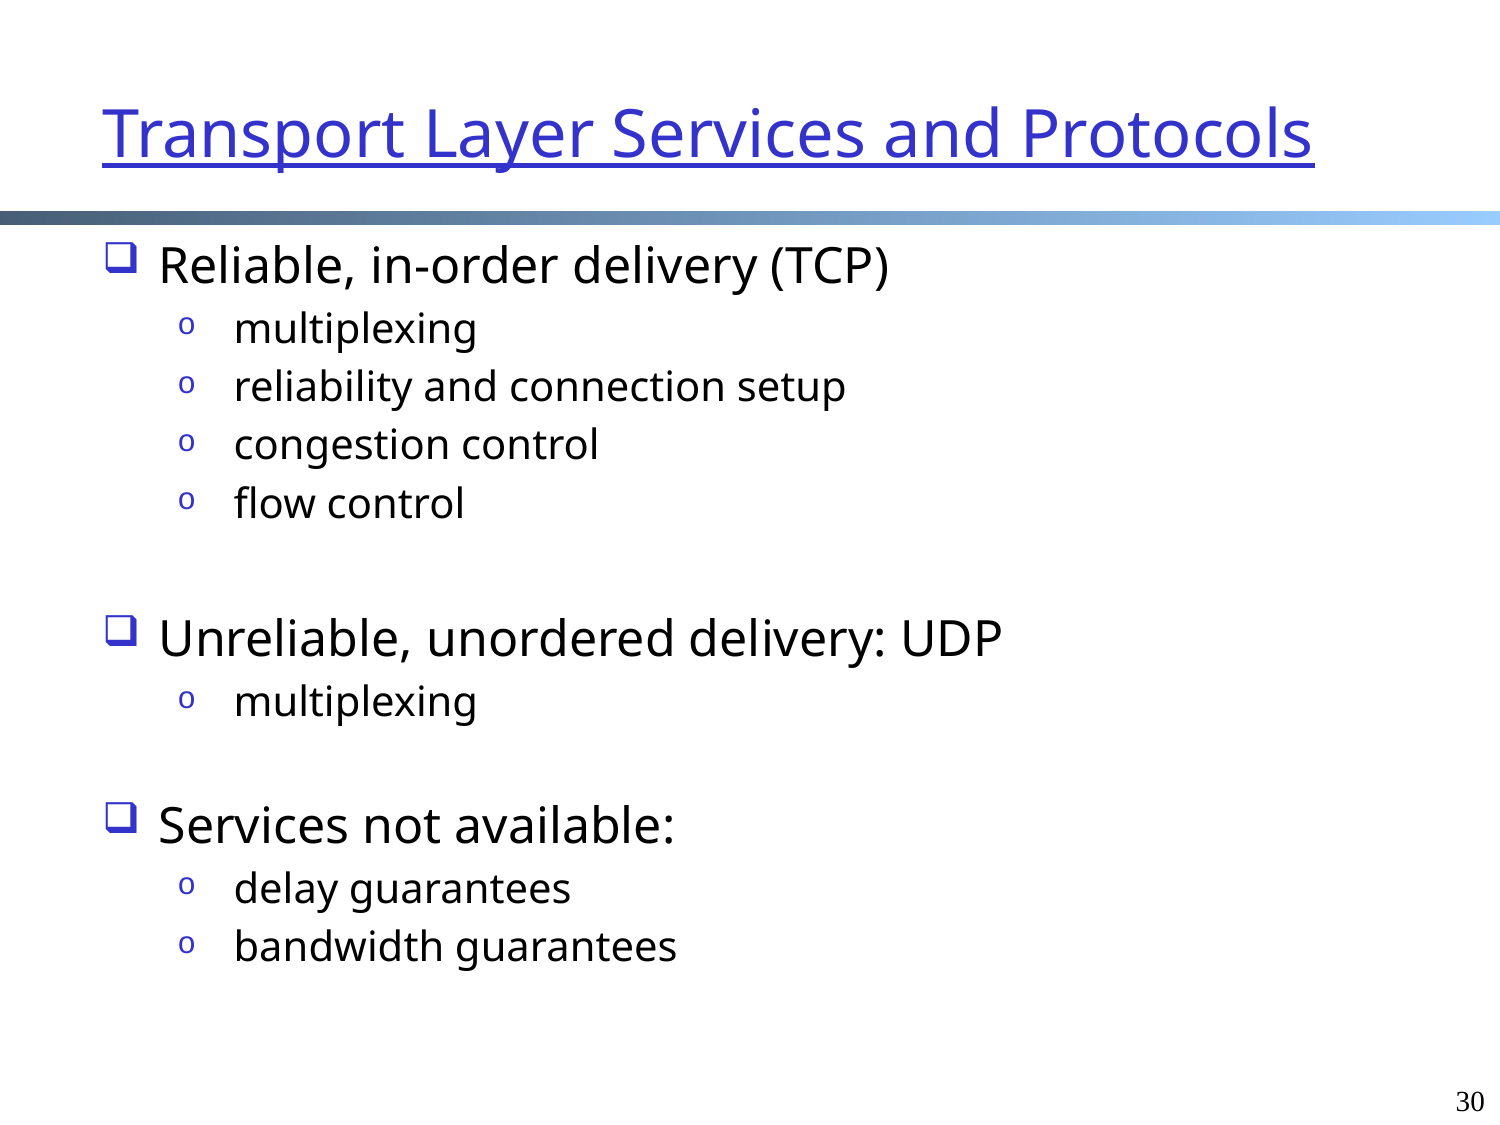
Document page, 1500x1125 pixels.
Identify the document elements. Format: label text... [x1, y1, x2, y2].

text_box Transport Layer Services and Protocols [87, 37, 1404, 225]
slide_number 30 [1150, 1049, 1500, 1125]
text_box Reliable, in-order delivery (TCP) multiplexing reliability and connection setup congestion control flow control Unreliable, unordered delivery: UDP multiplexing Services not available: delay guarantees bandwidth guarantees [87, 225, 1424, 1060]
text_box [1424, 212, 1428, 224]
